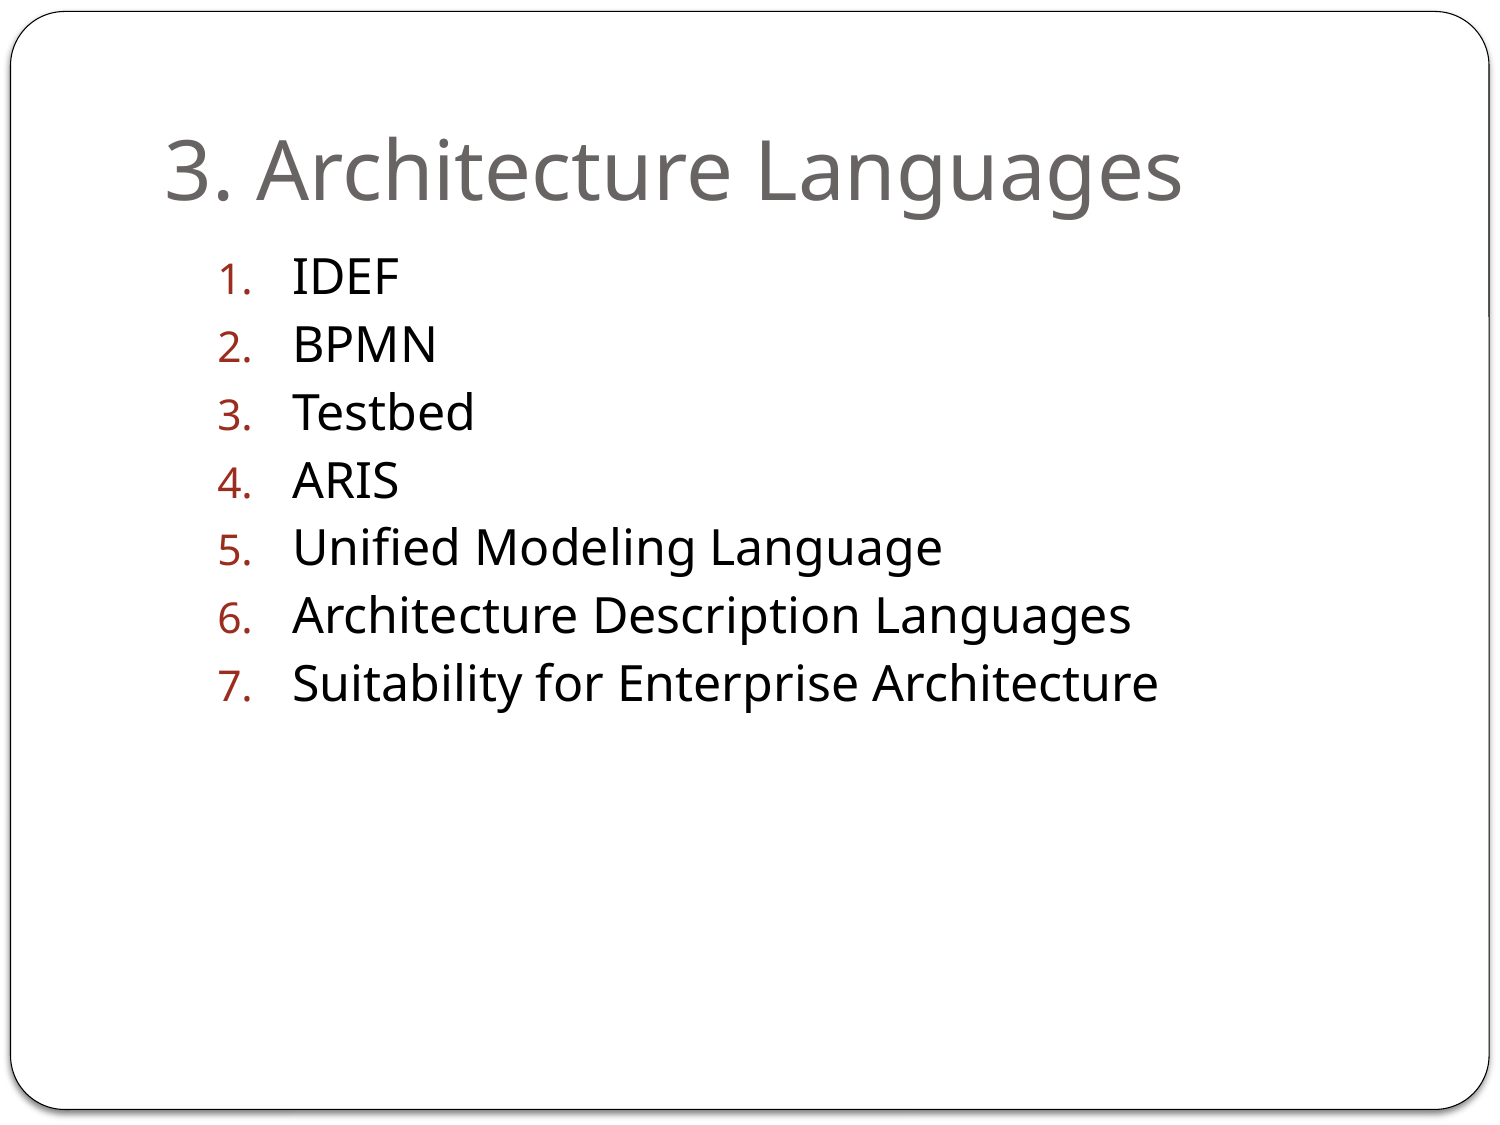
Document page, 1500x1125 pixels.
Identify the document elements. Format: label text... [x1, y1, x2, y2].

list IDEF BPMN Testbed ARIS Unified Modeling Language Architecture Description Languages Suitability for Enterprise Architecture [150, 237, 1425, 988]
title 3. Architecture Languages [150, 45, 1425, 233]
